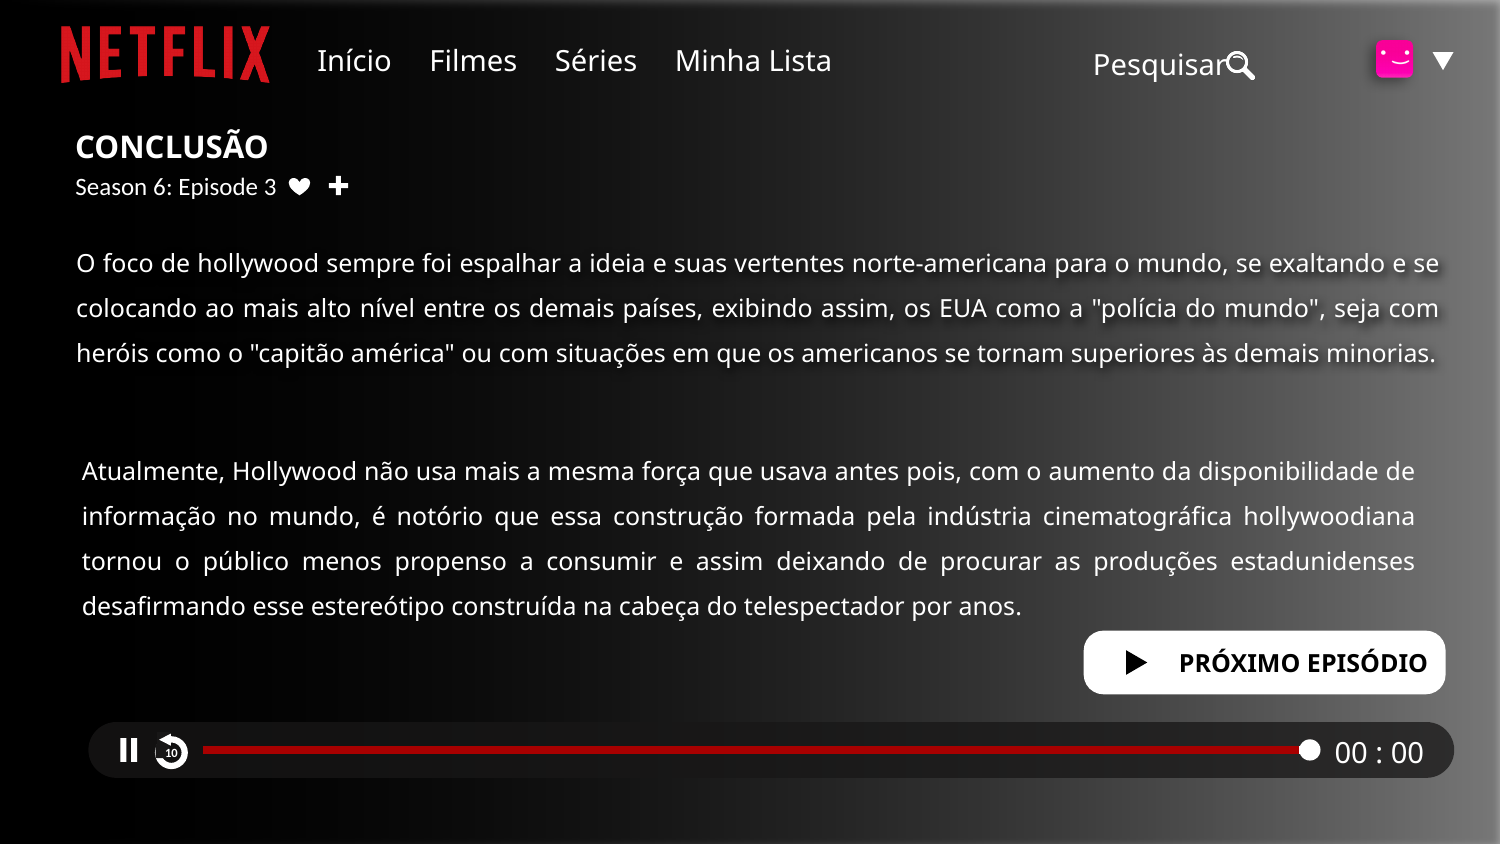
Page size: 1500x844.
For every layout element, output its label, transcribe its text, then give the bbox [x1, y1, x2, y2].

text_box CONCLUSÃO [64, 121, 464, 171]
picture [1215, 40, 1273, 98]
text_box Atualmente, Hollywood não usa mais a mesma força que usava antes pois, com o aumento da disponibilidade de informação no mundo, é notório que essa construção formada pela indústria cinematográfica hollywoodiana tornou o público menos propenso a consumir e assim deixando de procurar as produções estadunidenses desafirmando esse estereótipo construída na cabeça do telespectador por anos. [66, 425, 1433, 635]
text_box Season 6: Episode 3 [64, 164, 290, 206]
picture [50, 15, 281, 94]
text_box Pesquisar [1081, 40, 1214, 87]
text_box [288, 175, 349, 196]
text_box [0, 0, 1500, 844]
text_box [1244, 33, 1454, 80]
text_box Início Filmes Séries Minha Lista [306, 37, 1166, 84]
text_box O foco de hollywood sempre foi espalhar a ideia e suas vertentes norte-americana para o mundo, se exaltando e se colocando ao mais alto nível entre os demais países, exibindo assim, os EUA como a "polícia do mundo", seja com heróis como o "capitão américa" ou com situações em que os americanos se tornam superiores às demais minorias. [65, 227, 1454, 426]
picture [1375, 39, 1414, 78]
text_box PRÓXIMO EPISÓDIO [1083, 632, 1446, 695]
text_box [88, 721, 1455, 779]
text_box [1126, 650, 1148, 675]
